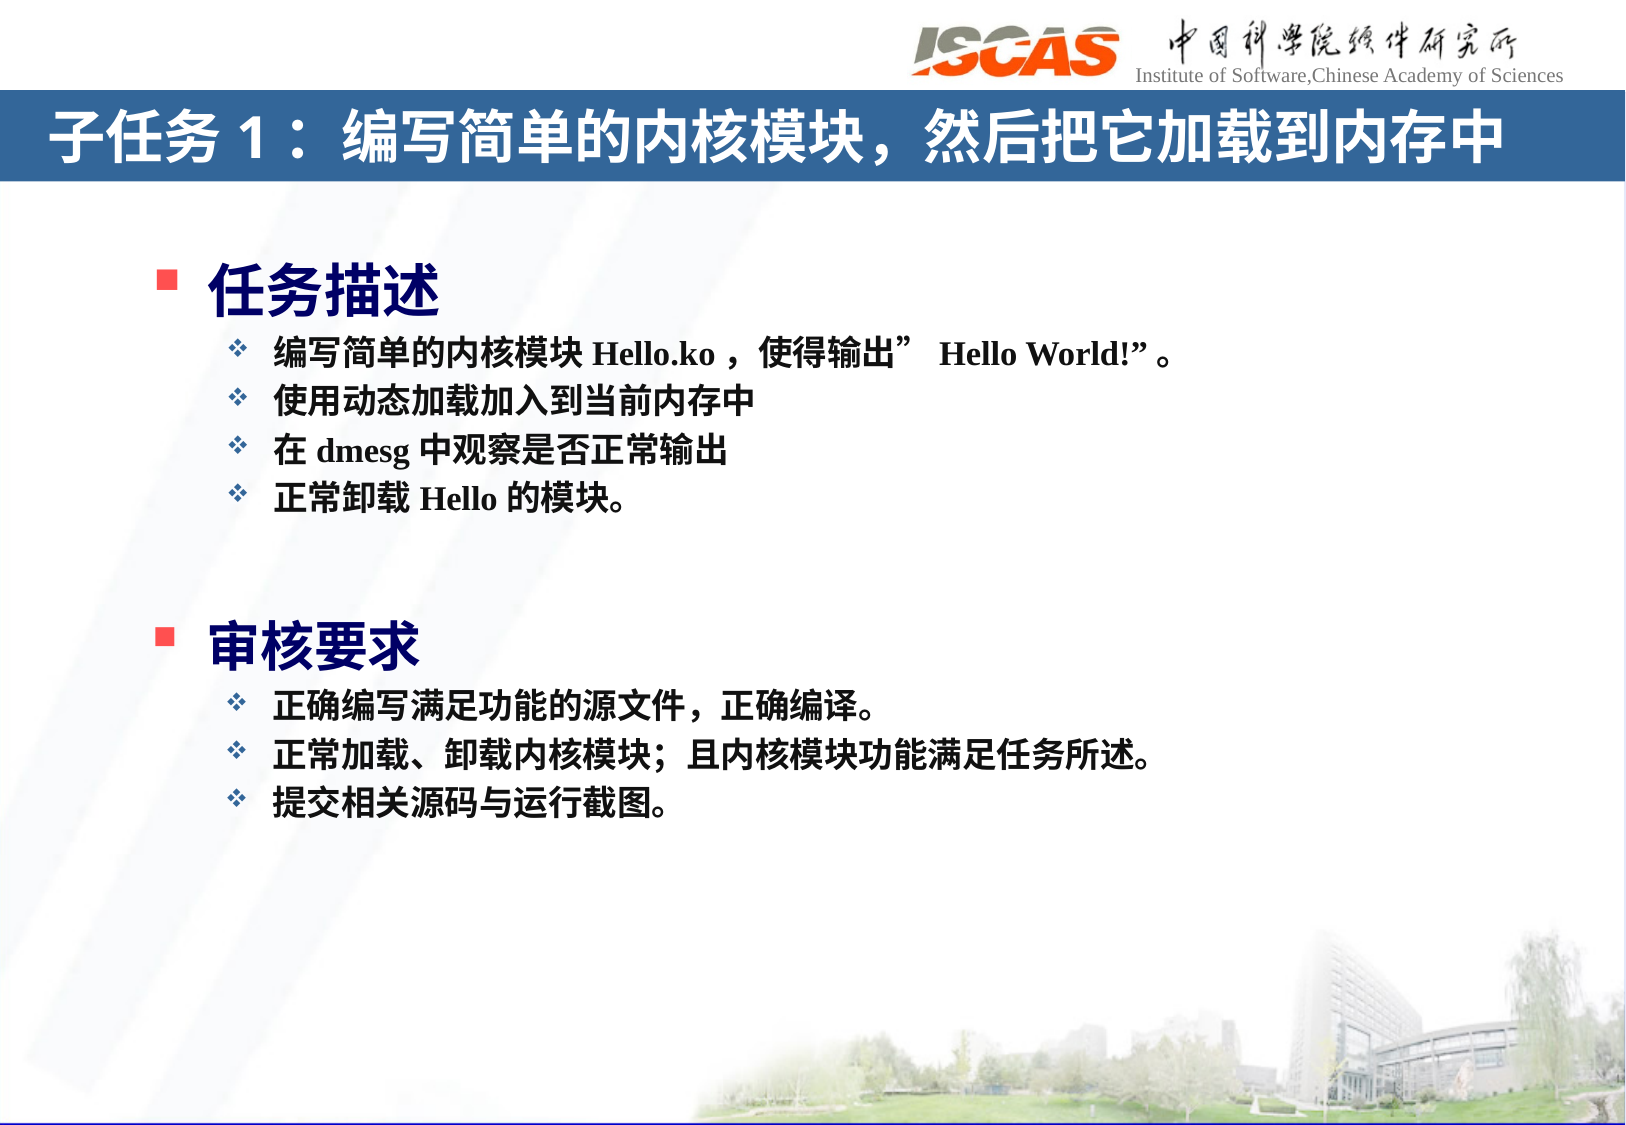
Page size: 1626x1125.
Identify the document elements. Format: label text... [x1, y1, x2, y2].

title 子任务1：编写简单的内核模块，然后把它加载到内存中 [0, 89, 1625, 182]
picture [1166, 15, 1519, 71]
picture [0, 92, 1626, 1125]
list 任务描述 编写简单的内核模块Hello.ko，使得输出”Hello World!”。 使用动态加载加入到当前内存中 在dmesg中观察是否正常输出 正常卸载Hello的模块。 [136, 246, 1489, 596]
picture [907, 18, 1132, 87]
text_box 审核要求 正确编写满足功能的源文件，正确编译。 正常加载、卸载内核模块；且内核模块功能满足任务所述。 提交相关源码与运行截图。 [136, 605, 1489, 846]
